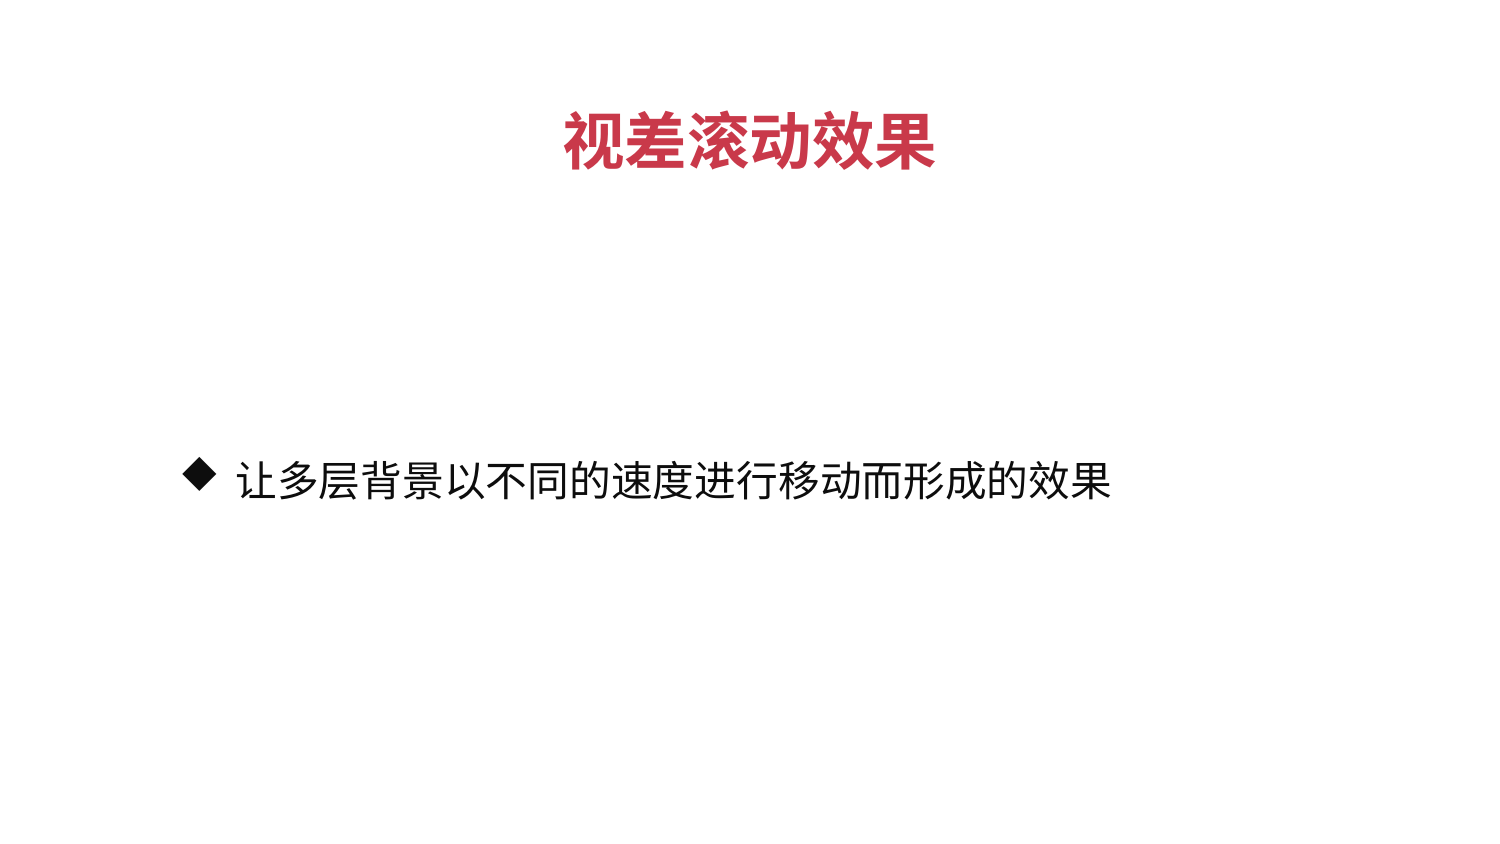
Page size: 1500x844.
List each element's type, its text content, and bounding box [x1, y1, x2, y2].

text_box 让多层背景以不同的速度进行移动而形成的效果 [89, 447, 1388, 513]
text_box 视差滚动效果 [547, 94, 953, 185]
